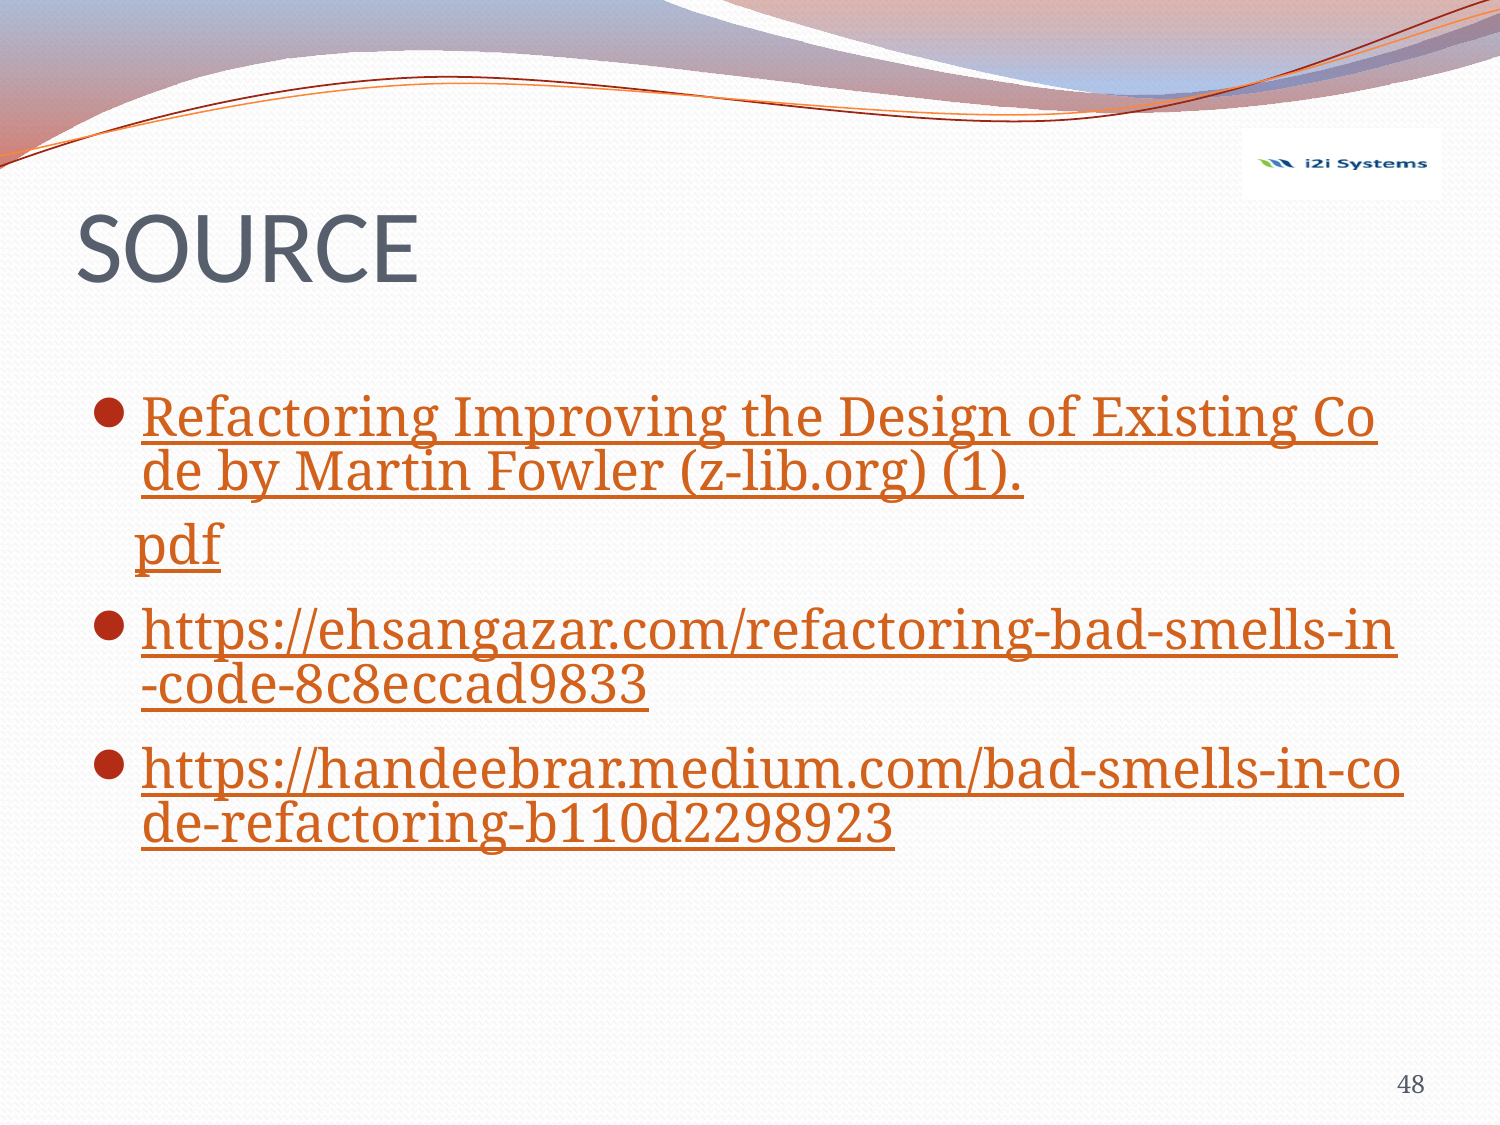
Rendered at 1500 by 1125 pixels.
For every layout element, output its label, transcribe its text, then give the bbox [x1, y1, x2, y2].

picture [1241, 128, 1442, 200]
slide_number 48 [1299, 1042, 1425, 1103]
title SOURCE [75, 115, 1425, 303]
list Refactoring Improving the Design of Existing Code by Martin Fowler (z-lib.org) (1).pdf https://ehsangazar.com/refactoring-bad-smells-in-code-8c8eccad9833 https://handeebrar.medium.com/bad-smells-in-code-refactoring-b110d2298923 [75, 375, 1425, 879]
